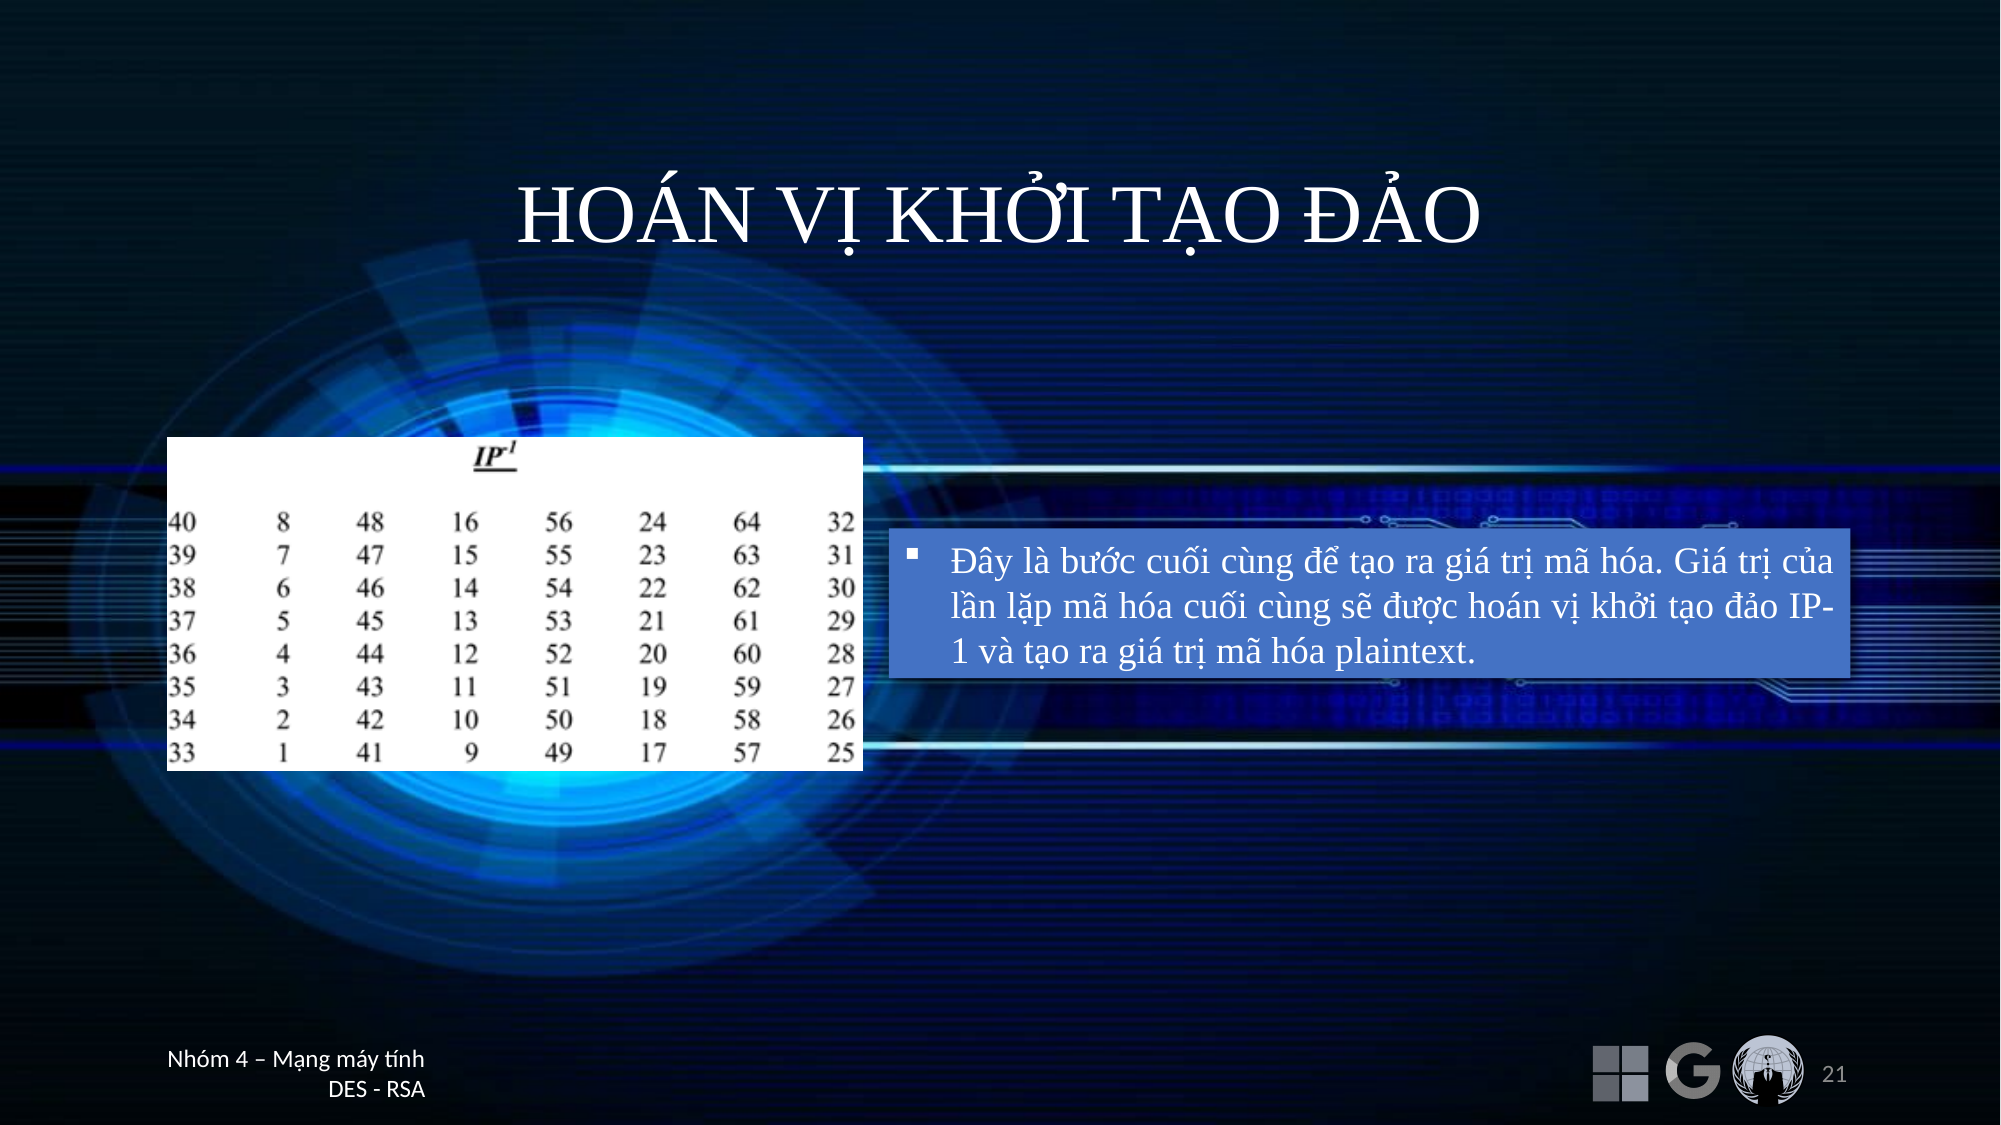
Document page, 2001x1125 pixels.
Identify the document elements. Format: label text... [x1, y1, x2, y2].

slide_number 21 [1412, 1042, 1863, 1103]
slide_number Nhóm 4 – Mạng máy tính DES - RSA [137, 1042, 441, 1103]
text_box Đây là bước cuối cùng để tạo ra giá trị mã hóa. Giá trị của lần lặp mã hóa cuối cùng sẽ được hoán vị khởi tạo đảo IP-1 và tạo ra giá trị mã hóa plaintext. [888, 527, 1851, 679]
title HOÁN VỊ KHỞI TẠO ĐẢO [137, 144, 1863, 289]
picture [0, 0, 2001, 1125]
